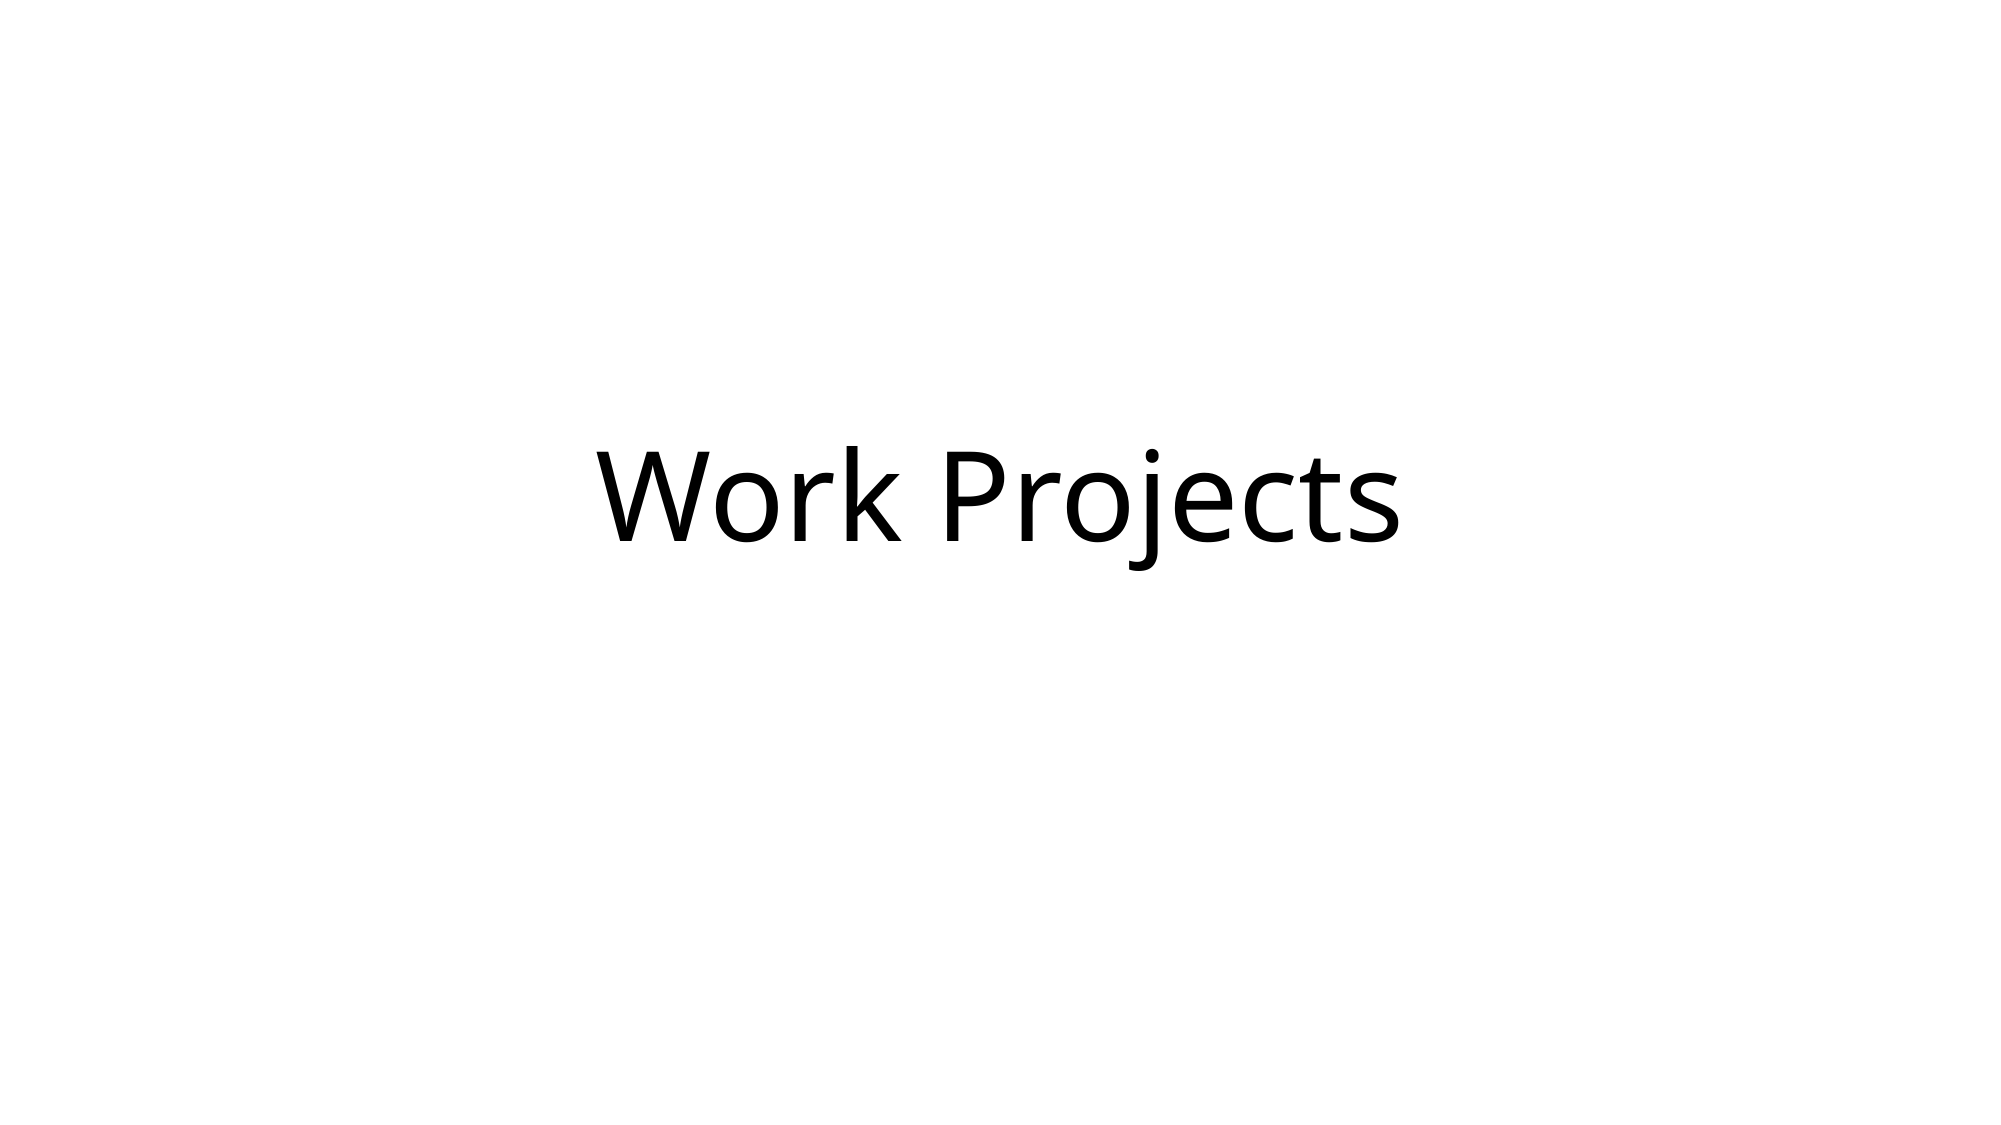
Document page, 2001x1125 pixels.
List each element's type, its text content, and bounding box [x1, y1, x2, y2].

title Work Projects [249, 184, 1750, 576]
